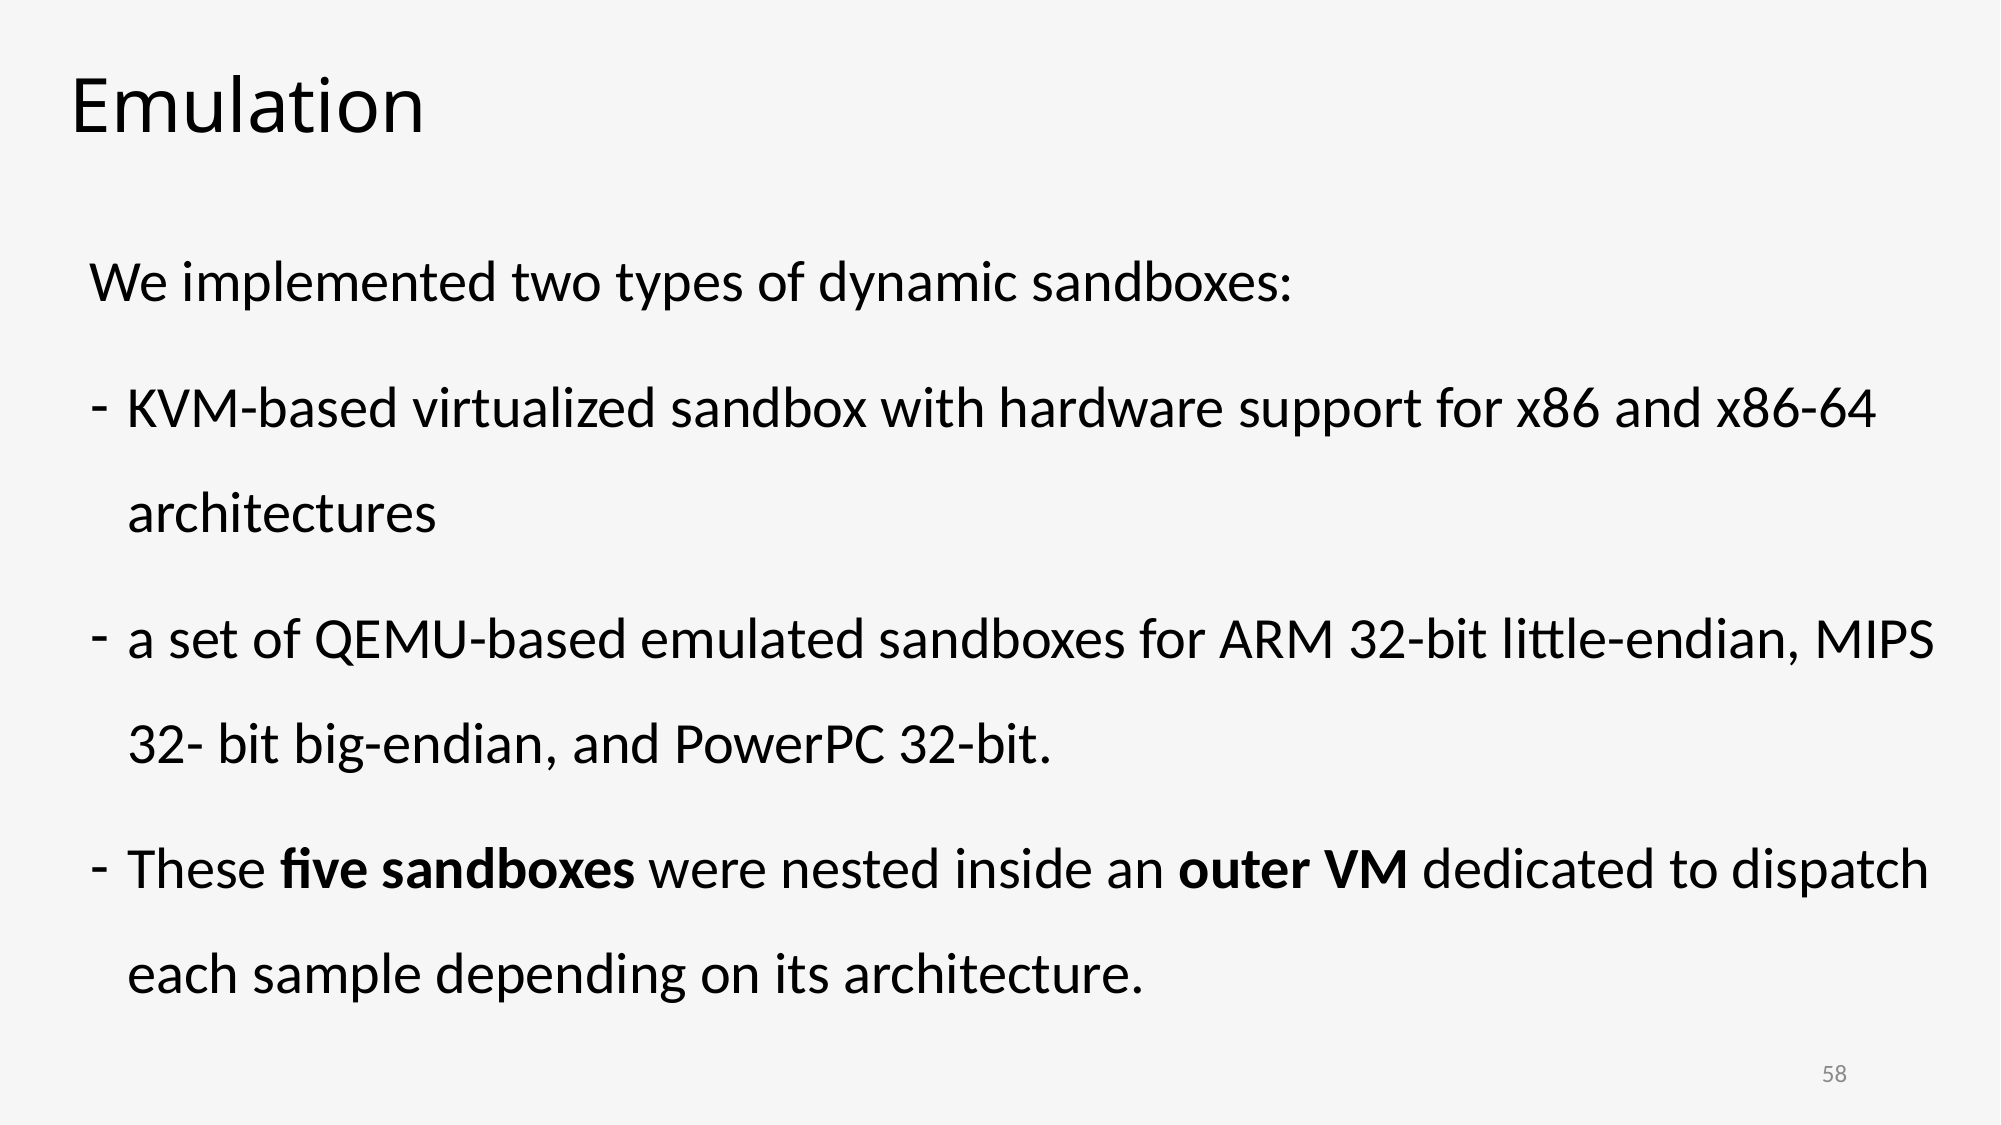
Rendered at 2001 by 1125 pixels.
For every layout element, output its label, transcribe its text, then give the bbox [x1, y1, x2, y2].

title Emulation [54, 0, 1897, 218]
list We implemented two types of dynamic sandboxes: KVM-based virtualized sandbox with hardware support for x86 and x86-64 architectures a set of QEMU-based emulated sandboxes for ARM 32-bit little-endian, MIPS 32- bit big-endian, and PowerPC 32-bit. These five sandboxes were nested inside an outer VM dedicated to dispatch each sample depending on its architecture. [74, 200, 1957, 1082]
slide_number 58 [1412, 1042, 1863, 1103]
